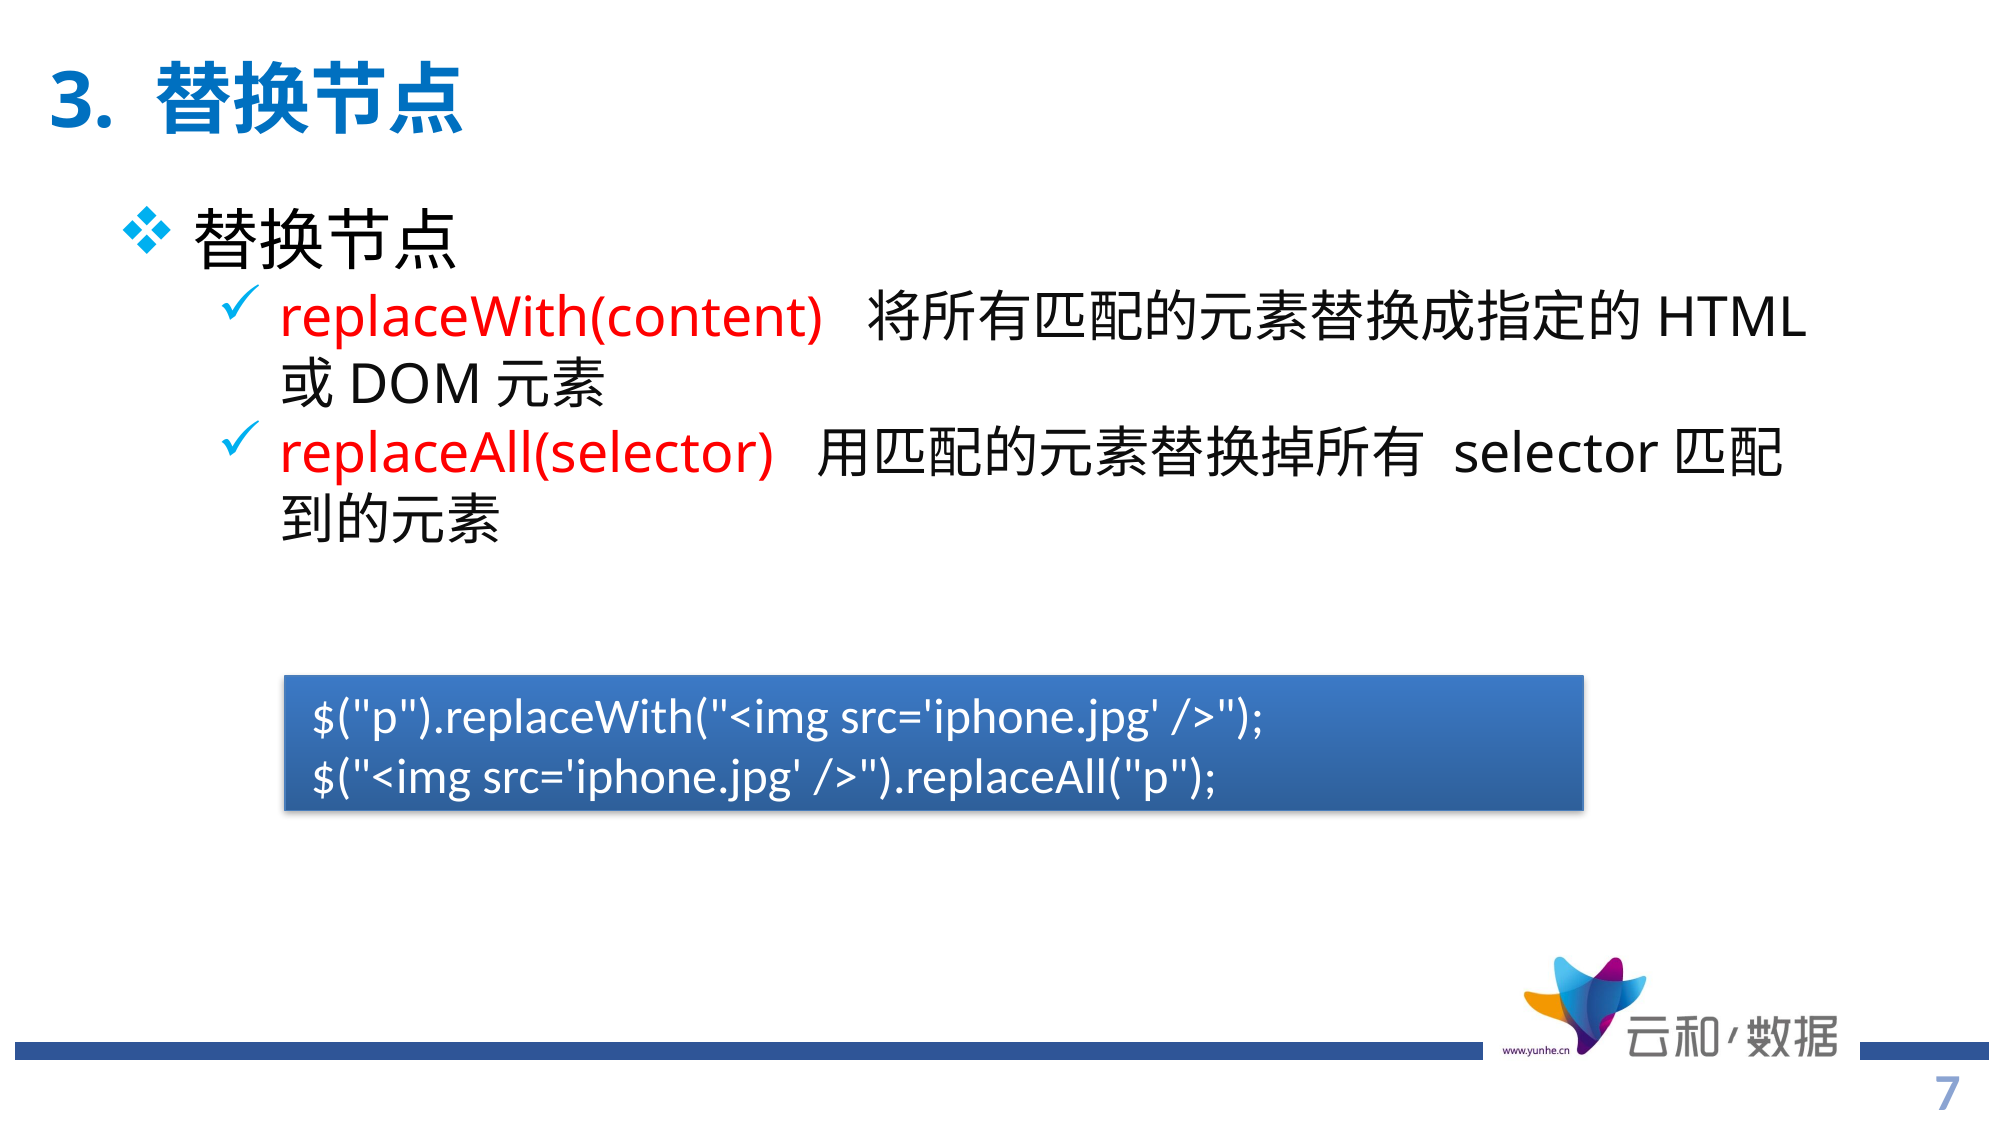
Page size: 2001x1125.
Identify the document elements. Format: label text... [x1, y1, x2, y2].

picture [1483, 947, 1860, 1085]
slide_number 7 [1509, 1059, 1976, 1120]
text_box $("p").replaceWith("<img src='iphone.jpg' />"); $("<img src='iphone.jpg' />").replaceAll("p"); [284, 675, 1584, 811]
list 替换节点 replaceWith(content) 将所有匹配的元素替换成指定的HTML或DOM元素 replaceAll(selector) 用匹配的元素替换掉所有 selector匹配到的元素 [102, 121, 1851, 629]
title 3. 替换节点 [34, 2, 1835, 191]
